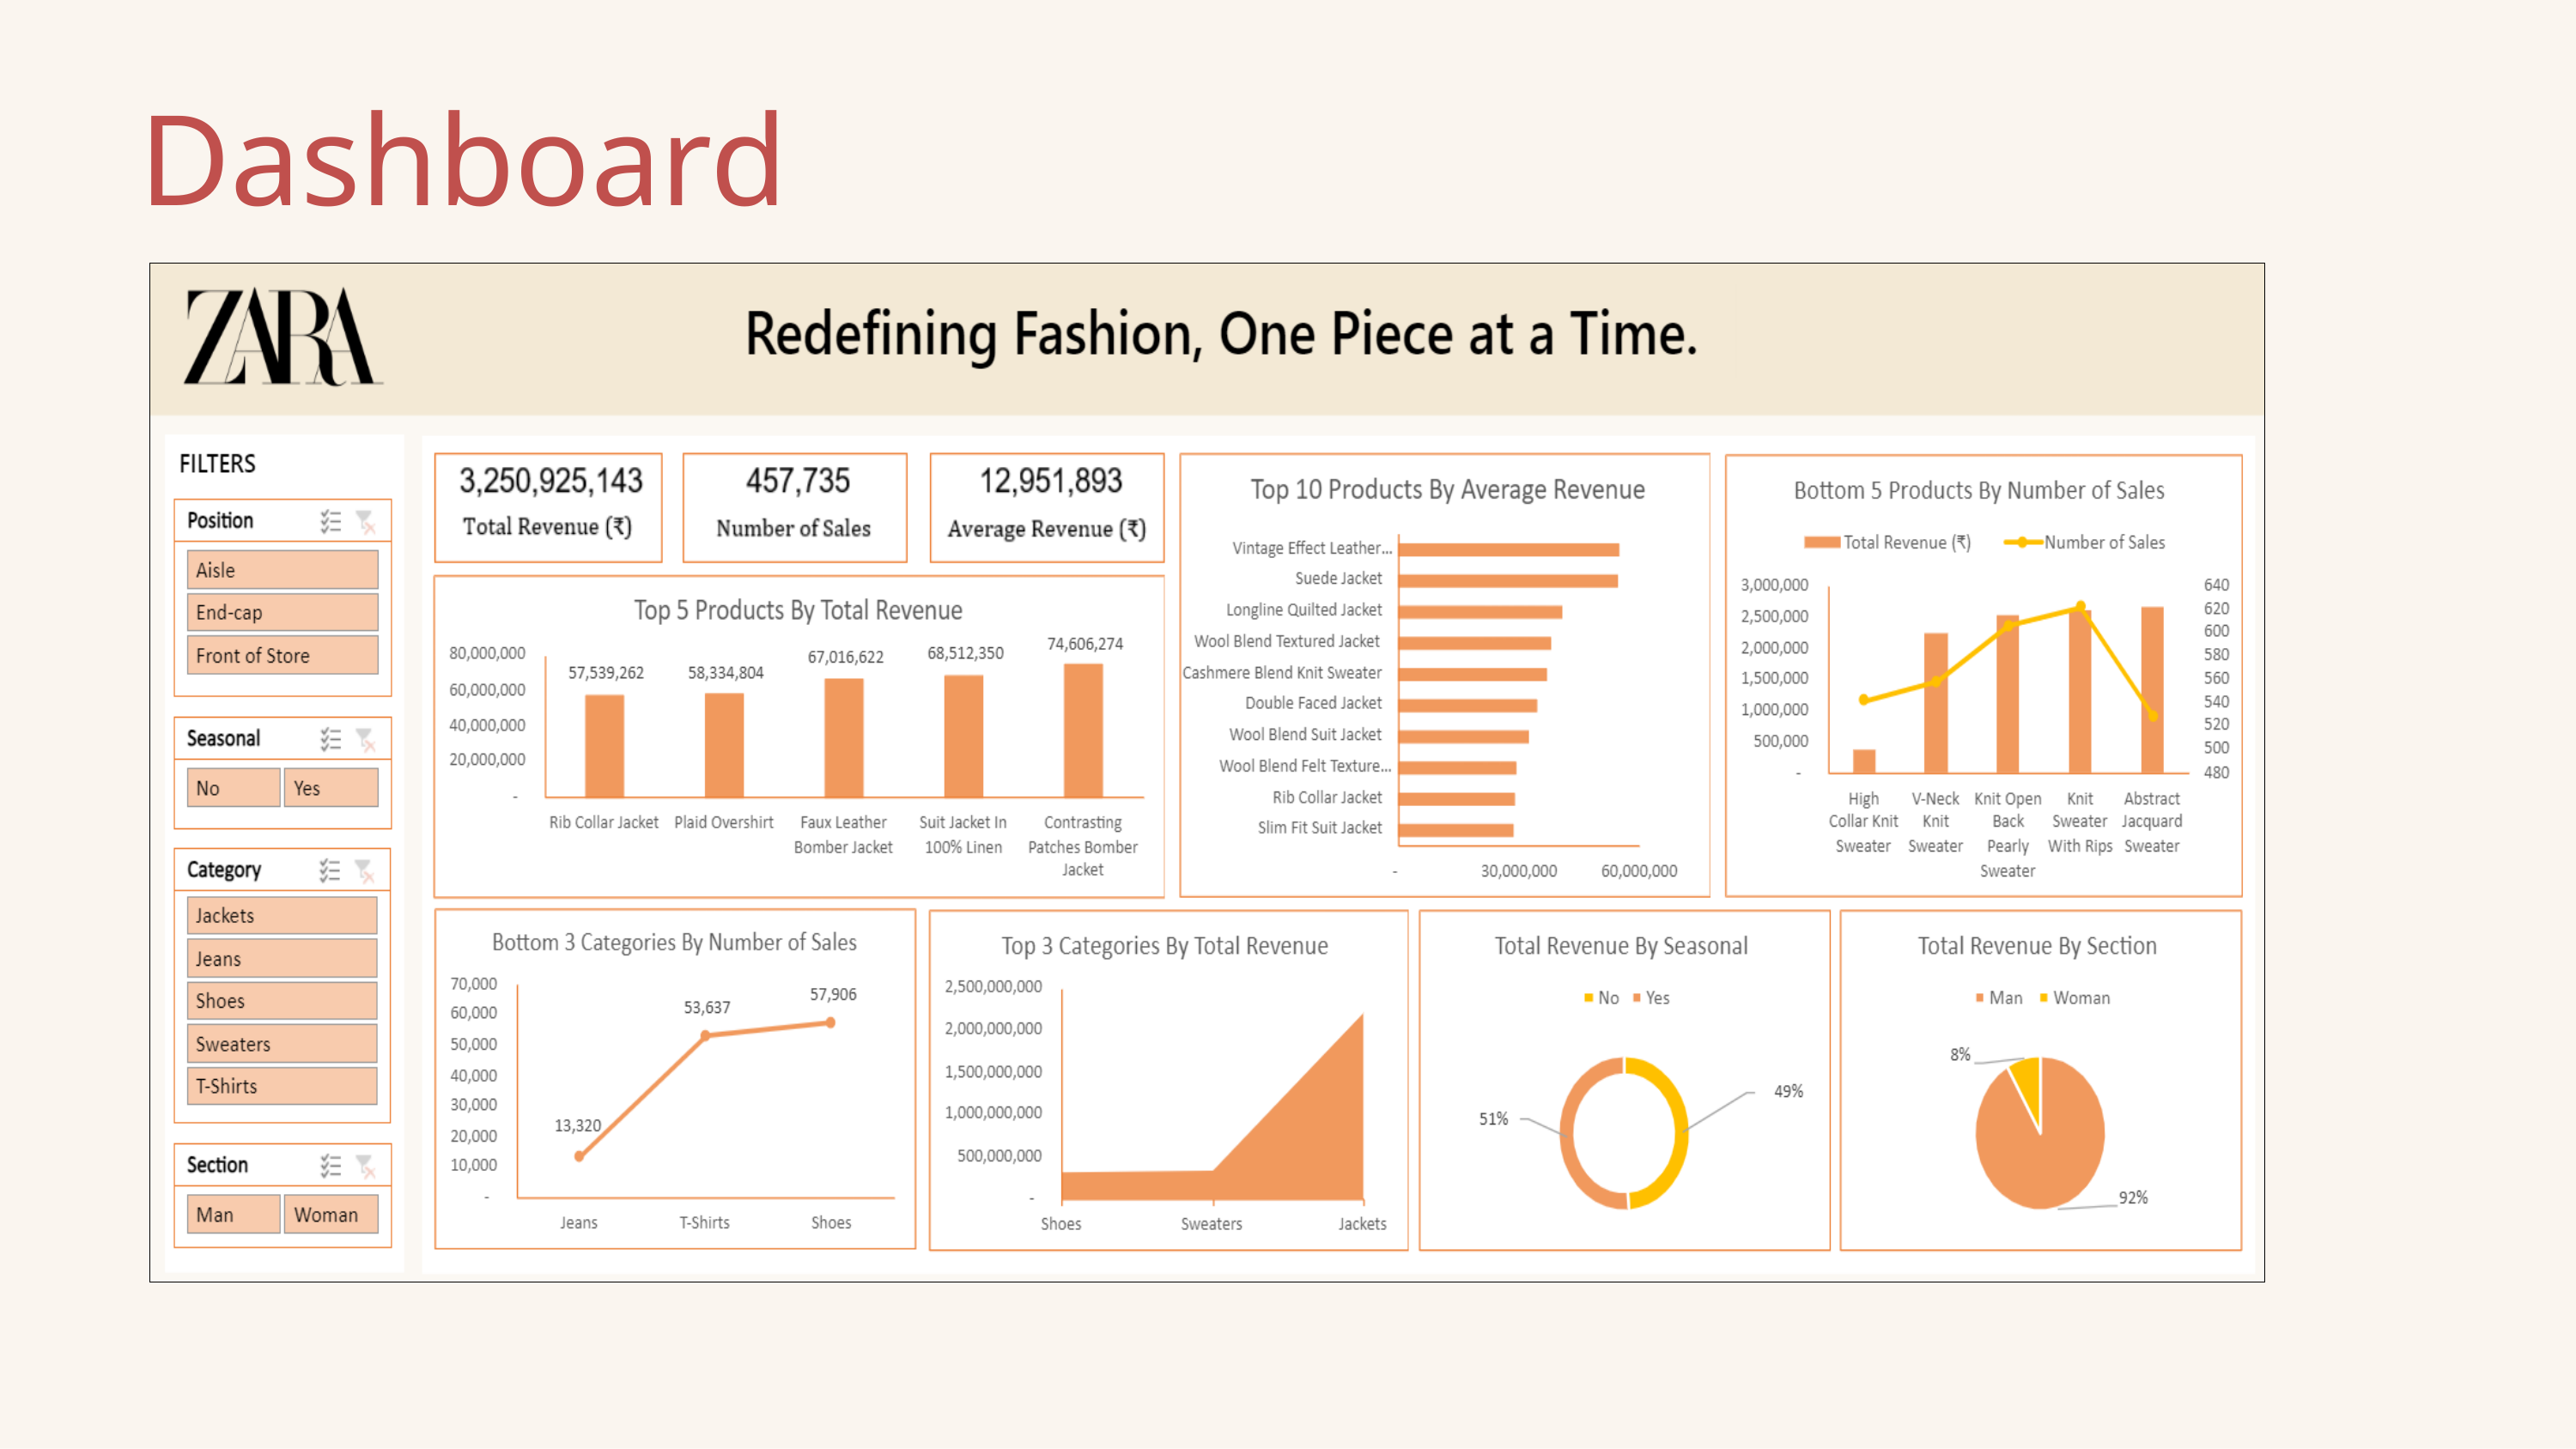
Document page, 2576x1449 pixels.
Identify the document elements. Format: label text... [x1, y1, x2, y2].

picture [149, 262, 2265, 1282]
text_box Dashboard [139, 58, 1604, 231]
